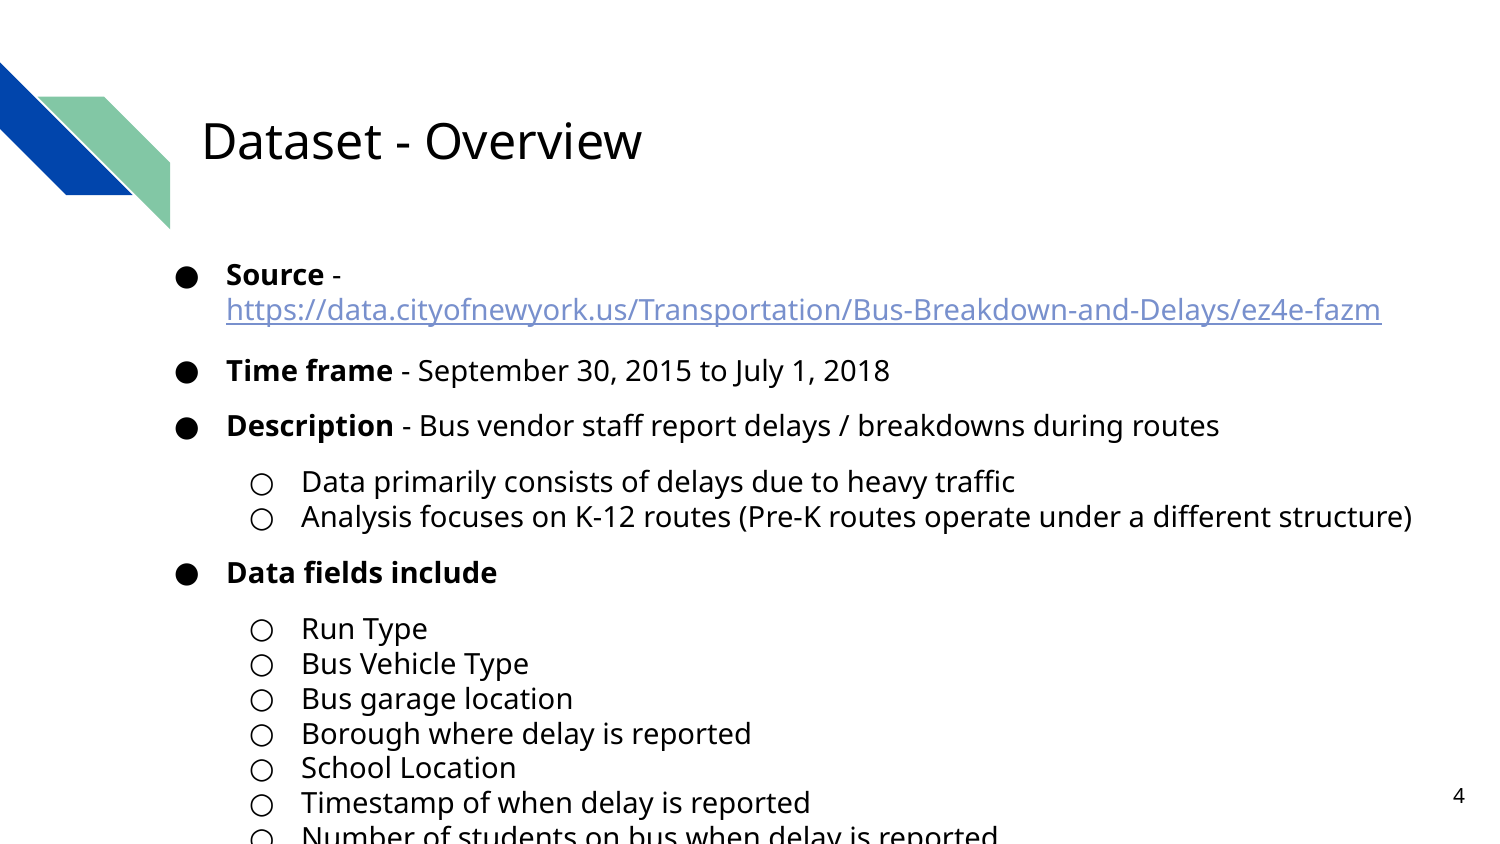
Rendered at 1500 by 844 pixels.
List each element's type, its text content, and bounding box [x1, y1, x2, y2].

list Source - https://data.cityofnewyork.us/Transportation/Bus-Breakdown-and-Delays/ez4e-fazm Time frame - September 30, 2015 to July 1, 2018 Description - Bus vendor staff report delays / breakdowns during routes Data primarily consists of delays due to heavy traffic Analysis focuses on K-12 routes (Pre-K routes operate under a different structure) Data fields include Run Type Bus Vehicle Type Bus garage location Borough where delay is reported School Location Timestamp of when delay is reported Number of students on bus when delay is reported [136, 241, 1480, 670]
slide_number 4 [1389, 764, 1480, 830]
title Dataset - Overview [186, 64, 1368, 215]
